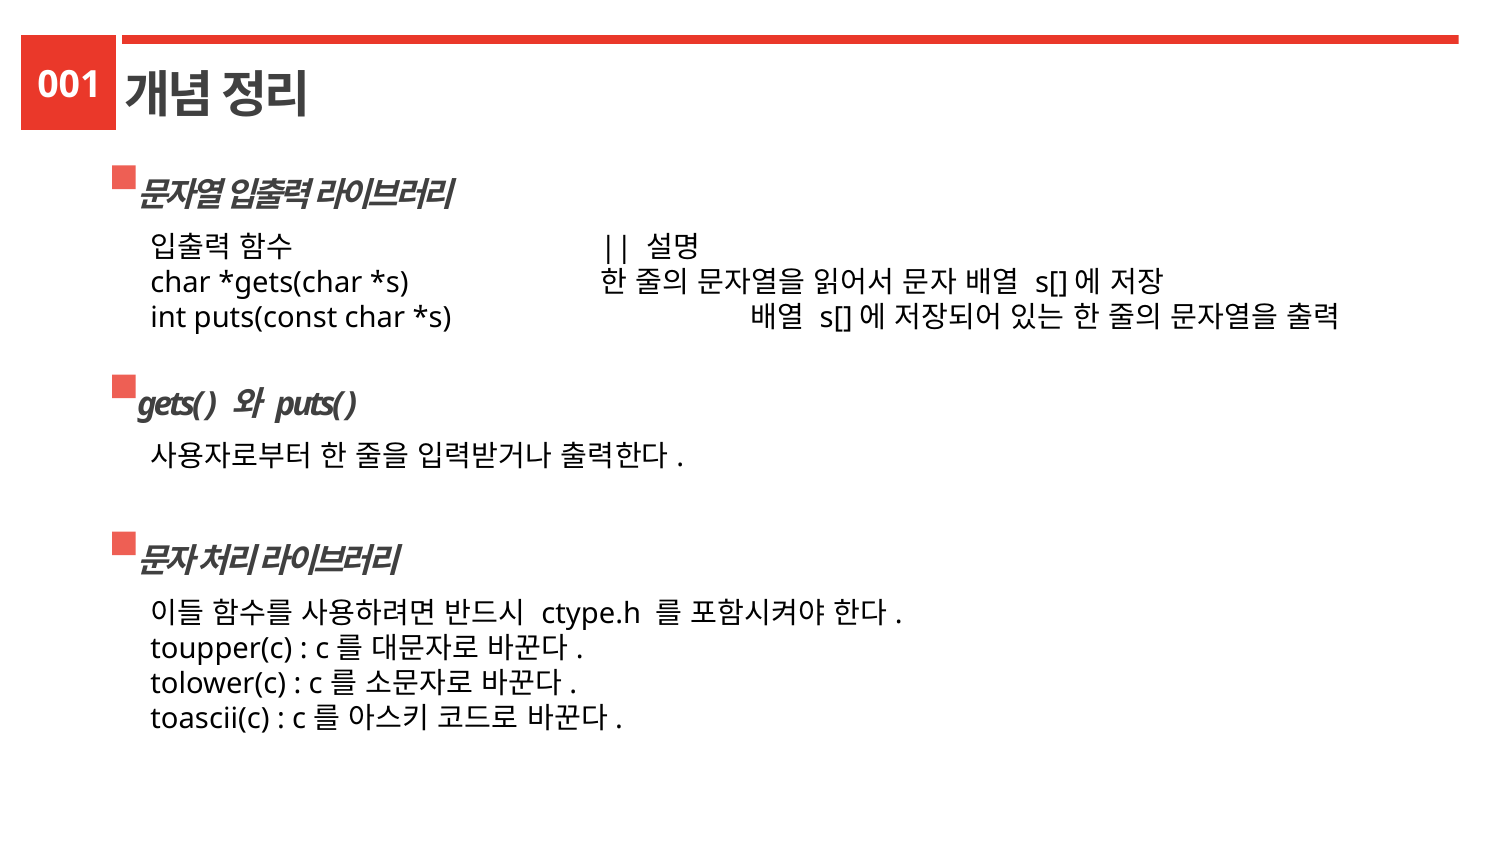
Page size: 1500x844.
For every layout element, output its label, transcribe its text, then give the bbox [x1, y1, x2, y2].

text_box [111, 374, 455, 431]
text_box [120, 33, 1461, 46]
text_box 개념 정리 [126, 54, 691, 130]
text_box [111, 165, 656, 221]
text_box 입출력 함수 || 설명 char *gets(char *s) 한 줄의 문자열을 읽어서 문자 배열 s[]에 저장 int puts(const char *s) 배열 s[]에 저장되어 있는 한 줄의 문자열을 출력 [135, 220, 1365, 341]
text_box 이들 함수를 사용하려면 반드시 ctype.h 를 포함시켜야 한다. toupper(c) : c를 대문자로 바꾼다. tolower(c) : c를 소문자로 바꾼다. toascii(c) : c를 아스키 코드로 바꾼다. [135, 587, 1081, 742]
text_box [111, 531, 455, 588]
text_box 사용자로부터 한 줄을 입력받거나 출력한다. [135, 430, 1081, 480]
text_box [15, 35, 123, 130]
